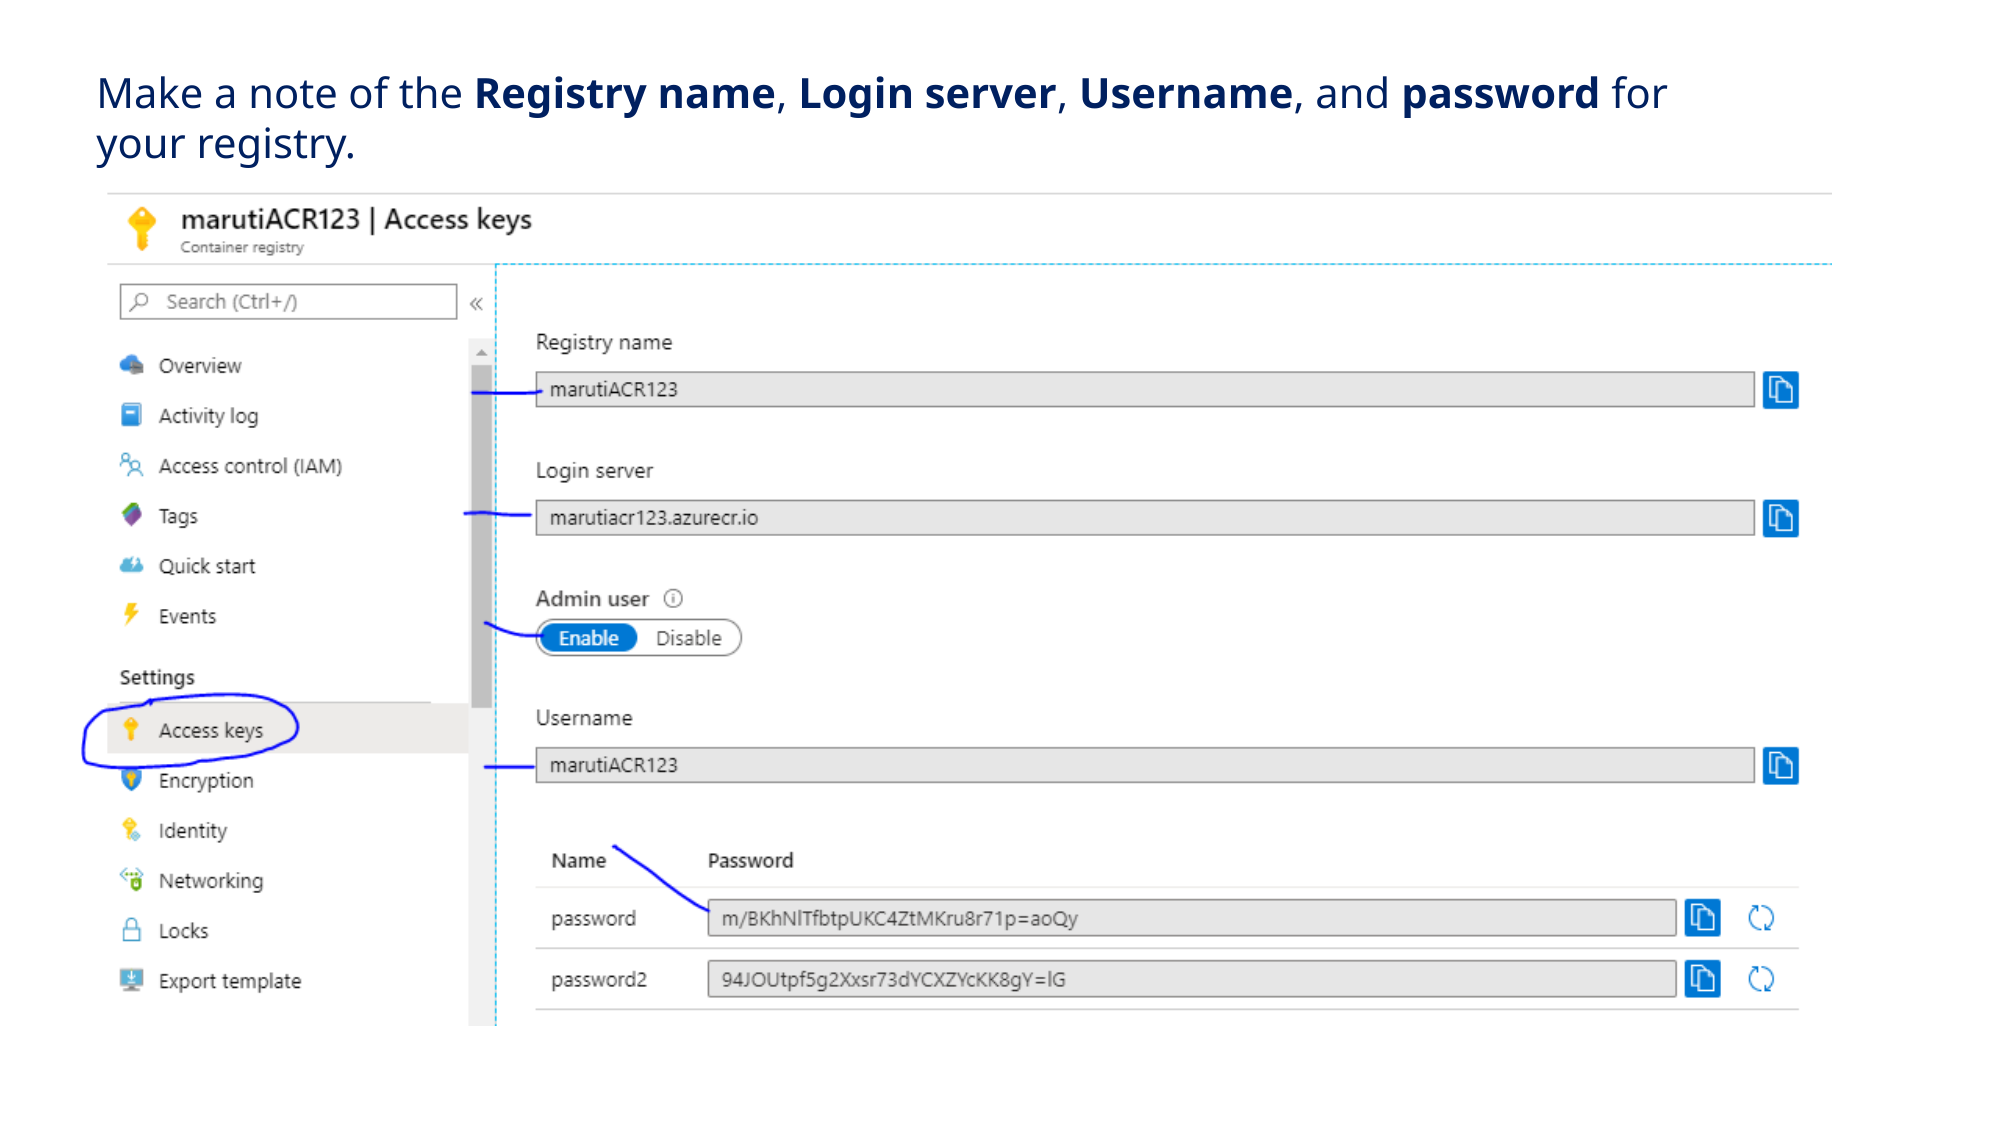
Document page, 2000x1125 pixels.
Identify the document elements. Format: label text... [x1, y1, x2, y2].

picture [81, 190, 1832, 1026]
text_box Make a note of the Registry name, Login server, Username, and password for your registry. [81, 59, 1748, 175]
